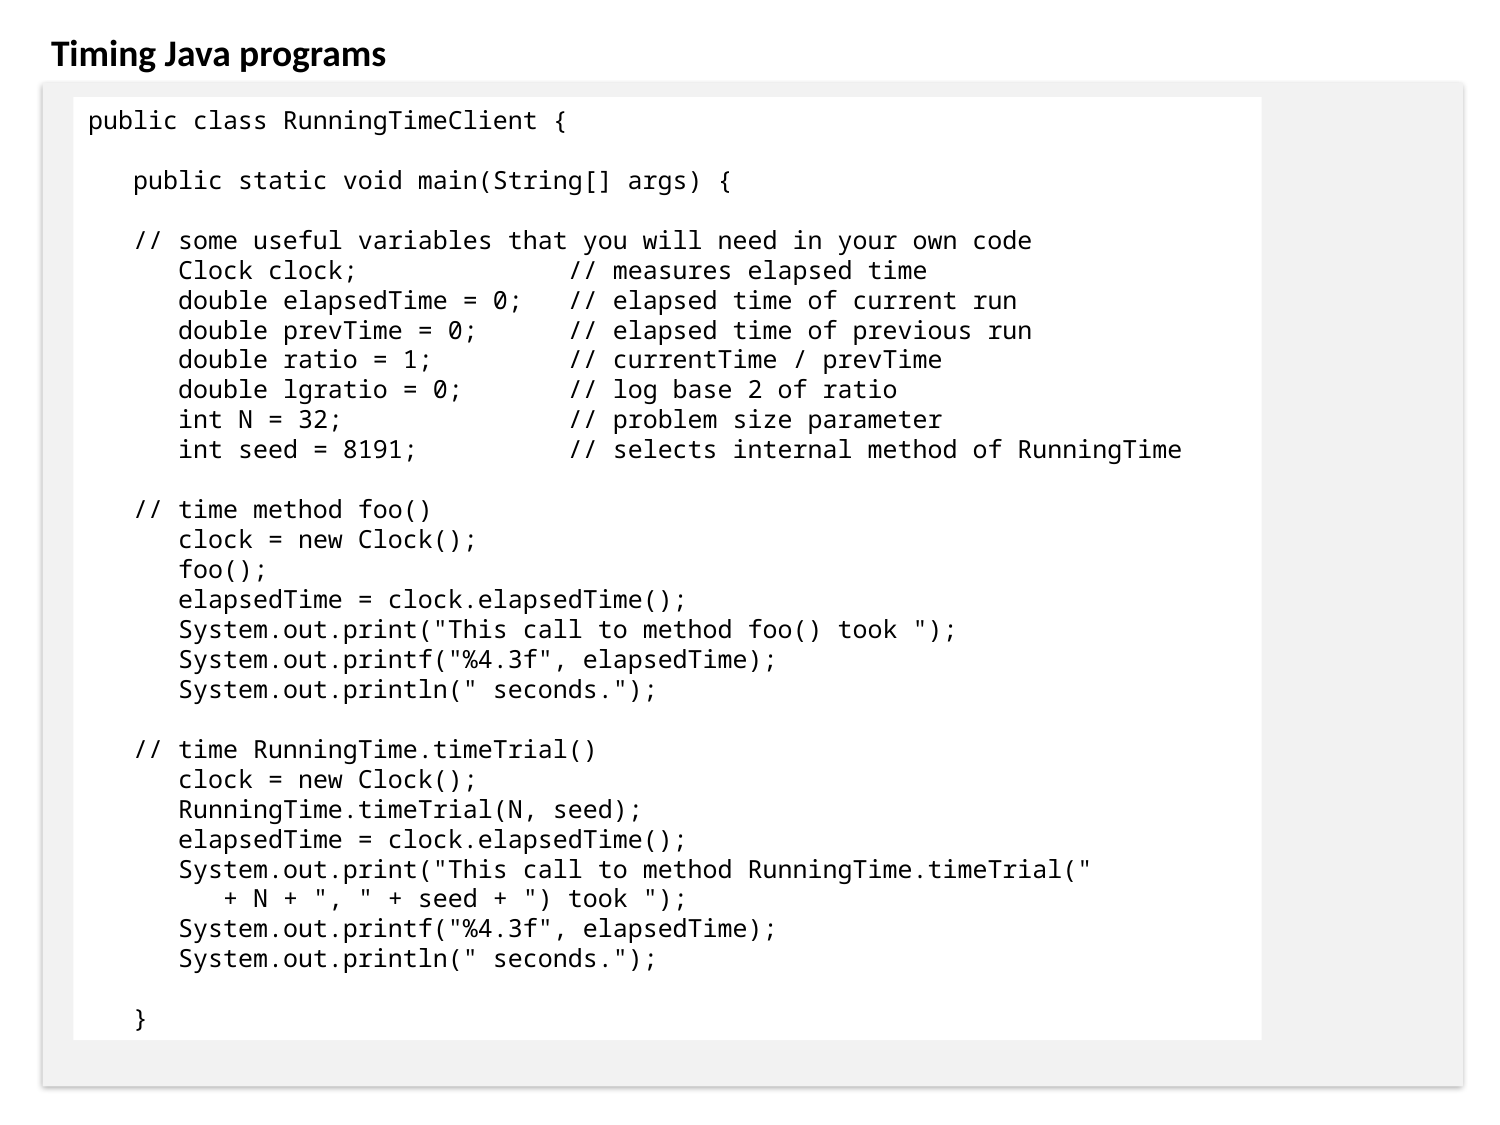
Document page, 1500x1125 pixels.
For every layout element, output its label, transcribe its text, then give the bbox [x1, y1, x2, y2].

text_box Timing Java programs [36, 21, 402, 81]
text_box public class RunningTimeClient { public static void main(String[] args) { // some useful variables that you will need in your own code Clock clock; // measures elapsed time double elapsedTime = 0; // elapsed time of current run double prevTime = 0; // elapsed time of previous run double ratio = 1; // currentTime / prevTime double lgratio = 0; // log base 2 of ratio int N = 32; // problem size parameter int seed = 8191; // selects internal method of RunningTime // time method foo() clock = new Clock(); foo(); elapsedTime = clock.elapsedTime(); System.out.print("This call to method foo() took "); System.out.printf("%4.3f", elapsedTime); System.out.println(" seconds."); // time RunningTime.timeTrial() clock = new Clock(); RunningTime.timeTrial(N, seed); elapsedTime = clock.elapsedTime(); System.out.print("This call to method RunningTime.timeTrial(" + N + ", " + seed + ") took "); System.out.printf("%4.3f", elapsedTime); System.out.println(" seconds."); } [73, 97, 1262, 1041]
